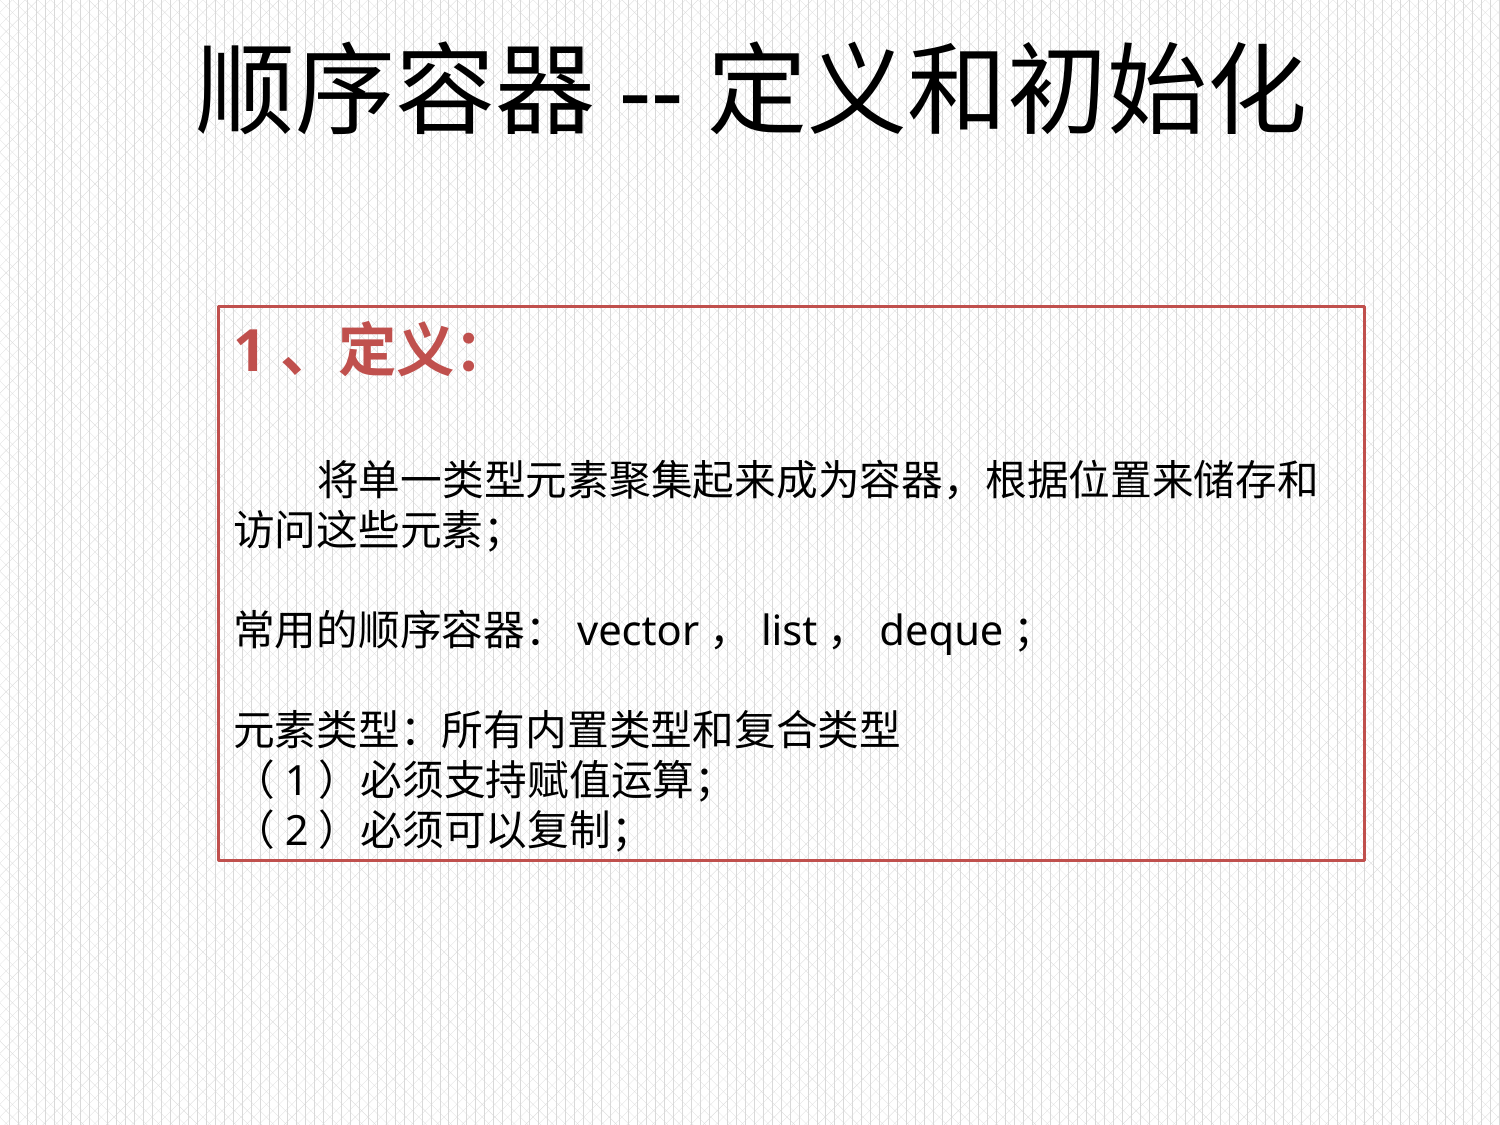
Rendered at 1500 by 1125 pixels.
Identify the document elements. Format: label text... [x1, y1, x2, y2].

title 顺序容器--定义和初始化 [76, 0, 1427, 173]
text_box 1、定义： 将单一类型元素聚集起来成为容器，根据位置来储存和访问这些元素； 常用的顺序容器：vector，list，deque； 元素类型：所有内置类型和复合类型 （1）必须支持赋值运算； （2）必须可以复制； [218, 306, 1365, 861]
